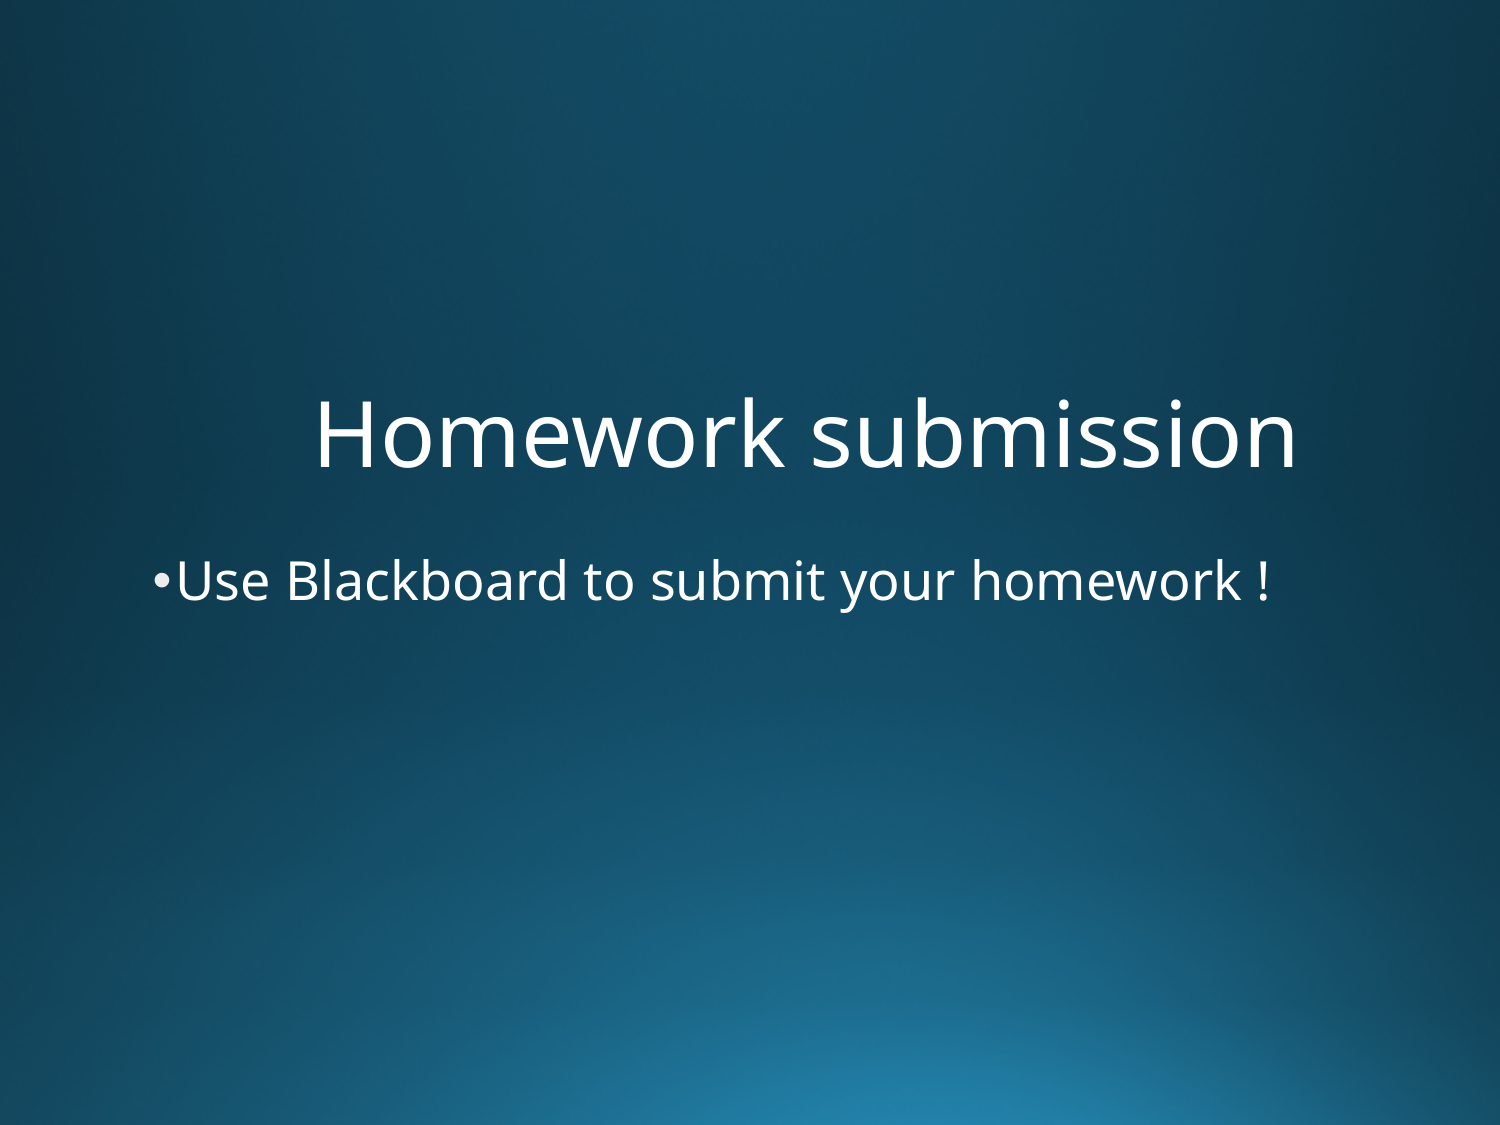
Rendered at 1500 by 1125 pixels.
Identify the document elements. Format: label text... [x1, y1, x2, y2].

title Homework submission [297, 329, 1500, 547]
picture [0, 0, 1500, 1125]
list Use Blackboard to submit your homework ! [137, 546, 1397, 657]
